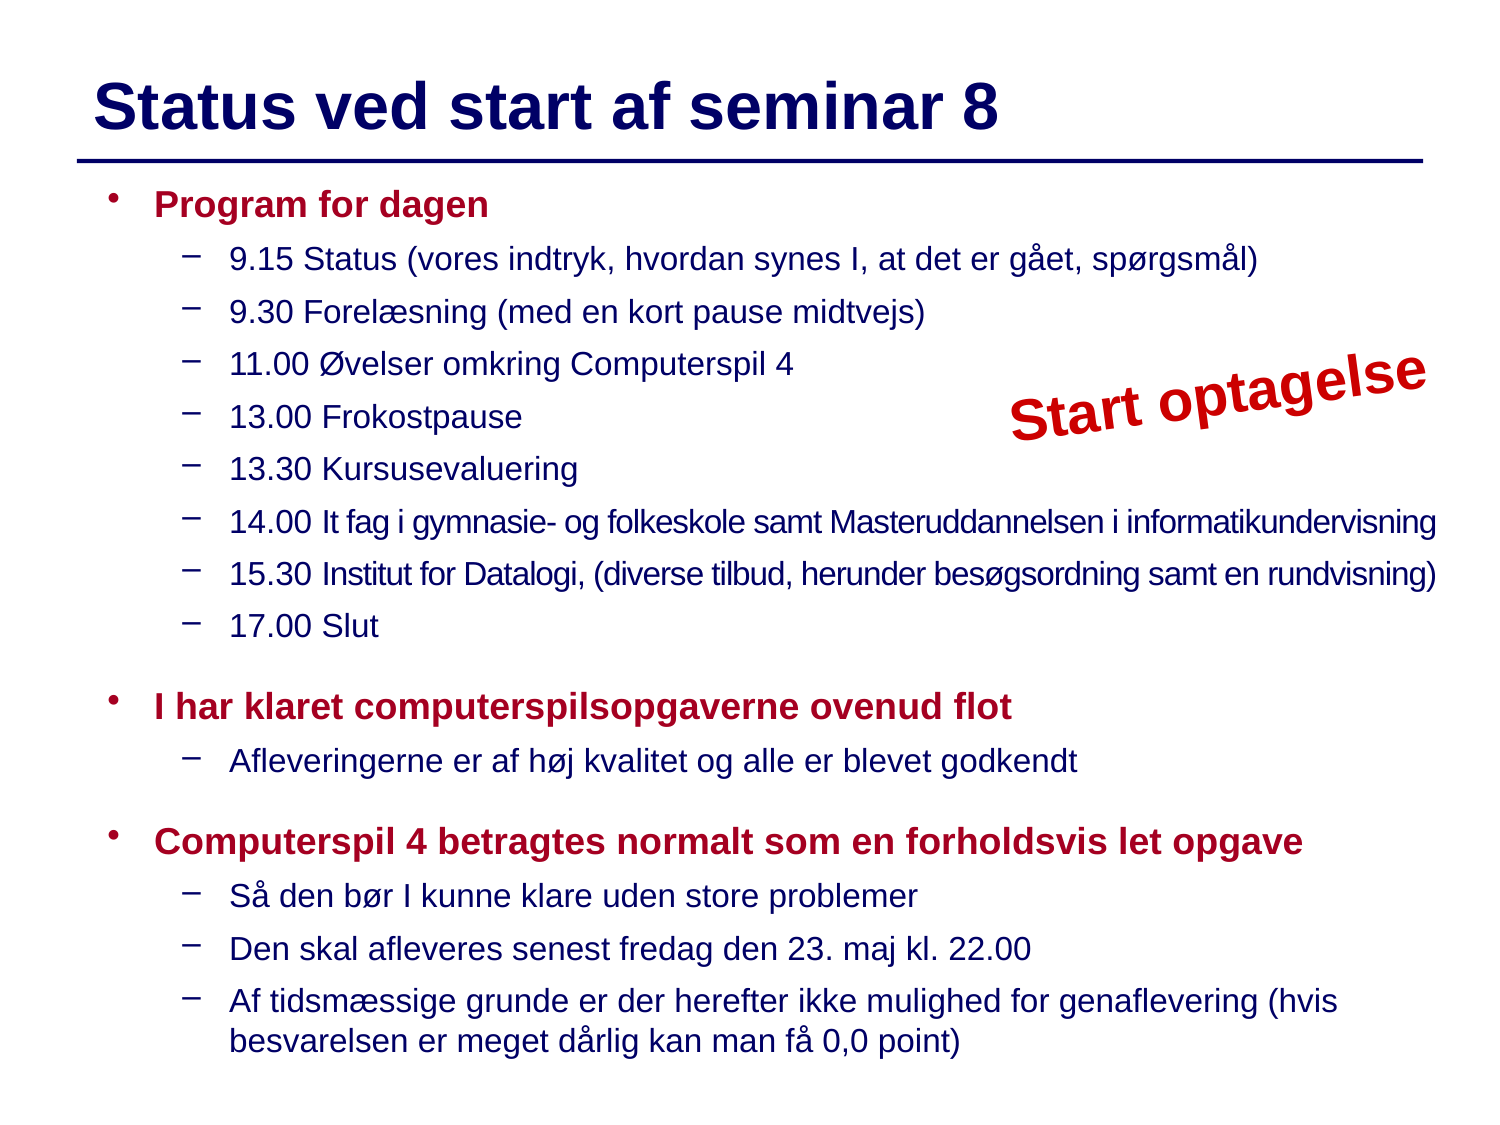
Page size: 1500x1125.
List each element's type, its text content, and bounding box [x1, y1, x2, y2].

text_box Start optagelse [952, 314, 1484, 469]
text_box Status ved start af seminar 8 [78, 47, 1483, 159]
text_box Program for dagen 9.15 Status (vores indtryk, hvordan synes I, at det er gået, spørgsmål) 9.30 Forelæsning (med en kort pause midtvejs) 11.00 Øvelser omkring Computerspil 4 13.00 Frokostpause 13.30 Kursusevaluering 14.00 It fag i gymnasie- og folkeskole samt Masteruddannelsen i informatikundervisning 15.30 Institut for Datalogi, (diverse tilbud, herunder besøgsordning samt en rundvisning) 17.00 Slut I har klaret computerspilsopgaverne ovenud flot Afleveringerne er af høj kvalitet og alle er blevet godkendt Computerspil 4 betragtes normalt som en forholdsvis let opgave Så den bør I kunne klare uden store problemer Den skal afleveres senest fredag den 23. maj kl. 22.00 Af tidsmæssige grunde er der herefter ikke mulighed for genaflevering (hvis besvarelsen er meget dårlig kan man få 0,0 point) [92, 172, 1473, 1071]
